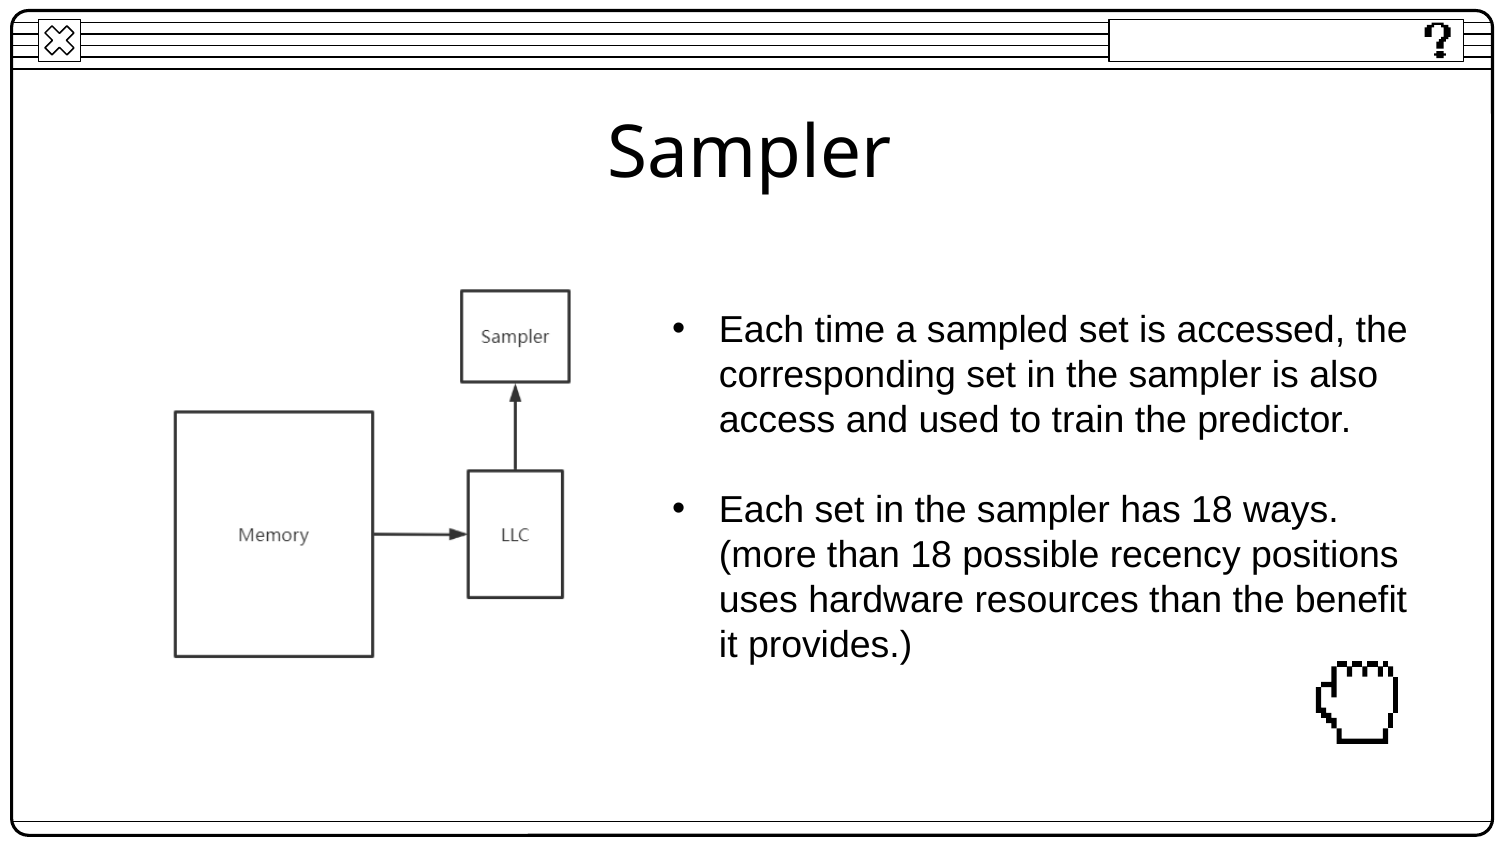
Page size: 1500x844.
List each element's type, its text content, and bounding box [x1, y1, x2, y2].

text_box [1315, 661, 1399, 745]
picture [163, 285, 576, 672]
subtitle Each time a sampled set is accessed, the corresponding set in the sampler is also access and used to train the predictor. Each set in the sampler has 18 ways.(more than 18 possible recency positions uses hardware resources than the benefit it provides.) [656, 267, 1425, 703]
title Sampler [118, 101, 1382, 196]
